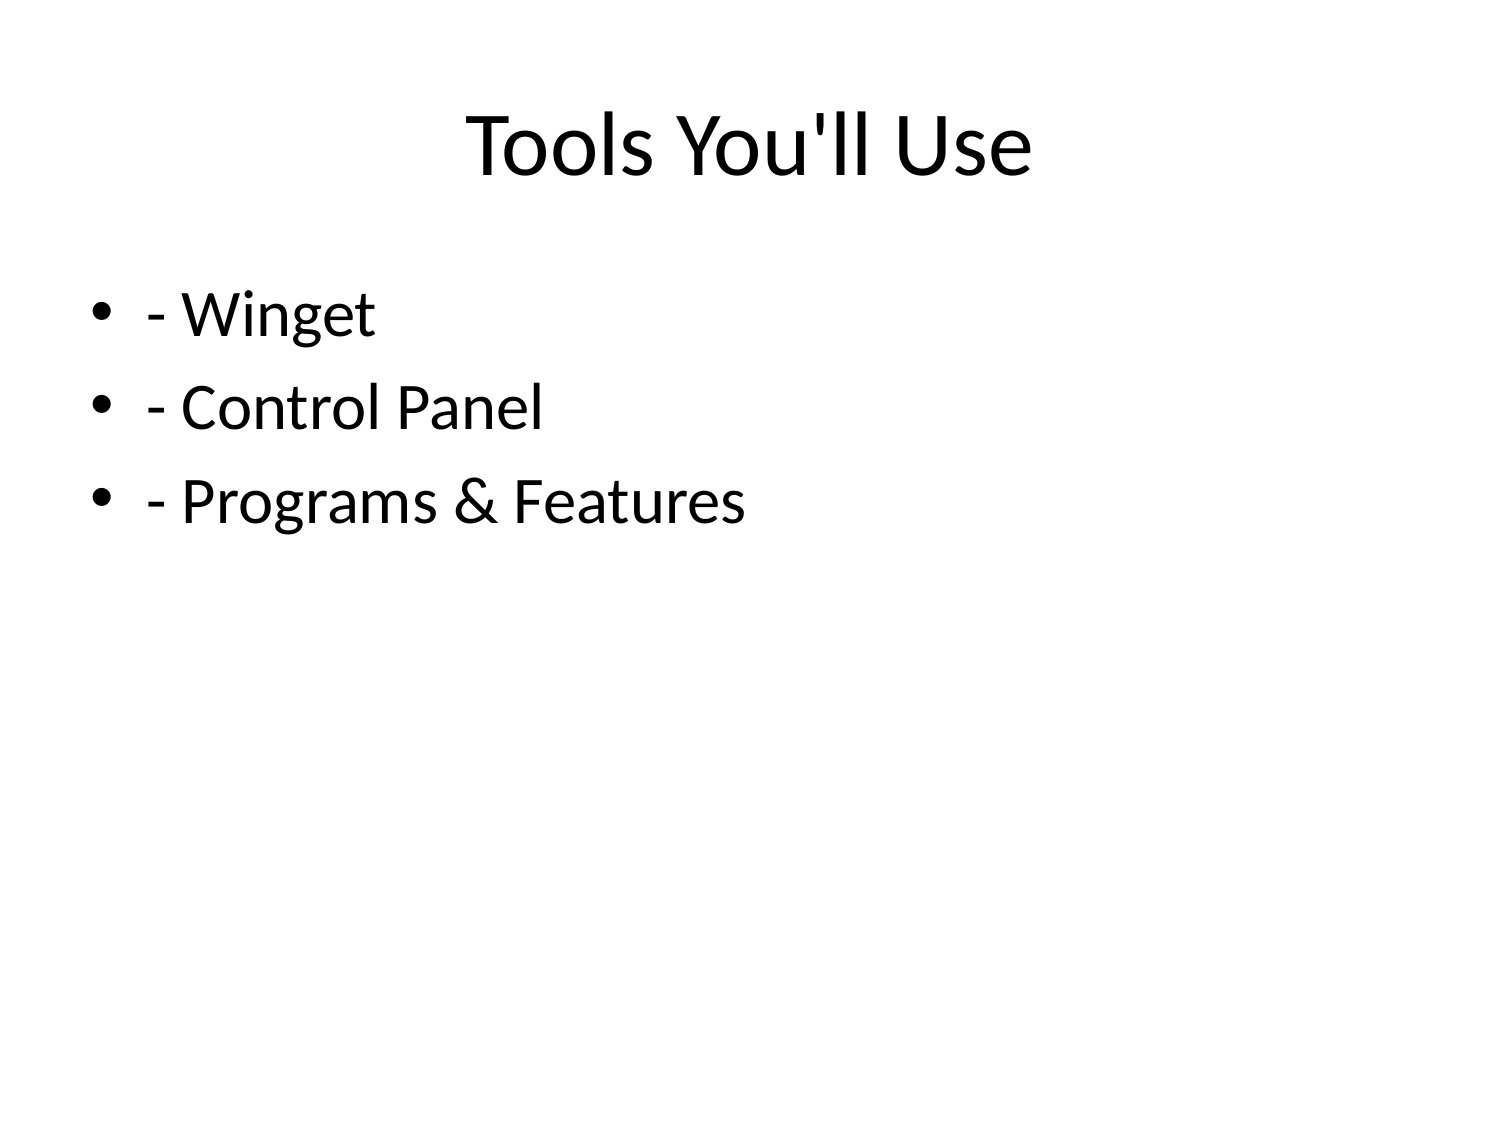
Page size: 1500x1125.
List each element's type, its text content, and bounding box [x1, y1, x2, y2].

title Tools You'll Use [75, 45, 1425, 233]
list - Winget - Control Panel - Programs & Features [75, 262, 1425, 1005]
